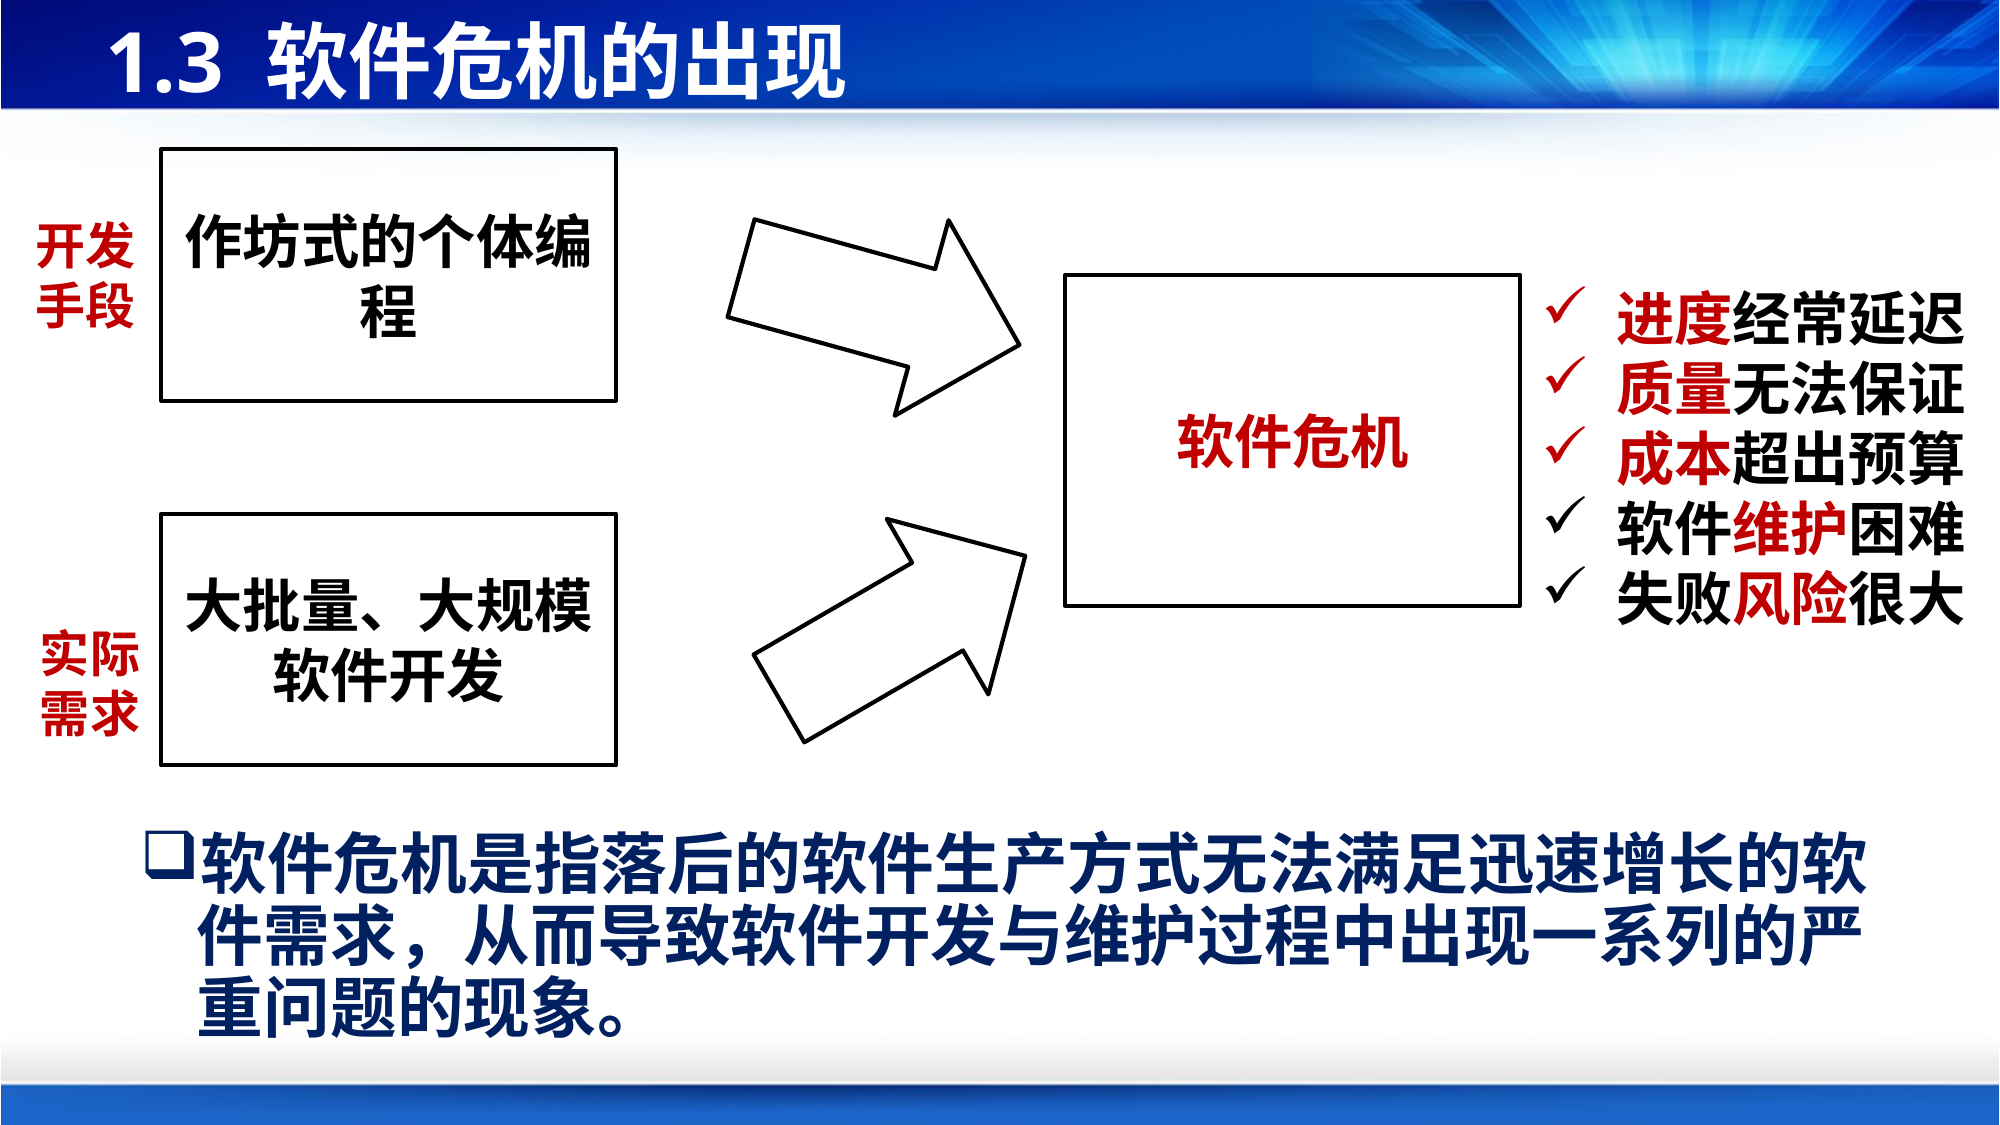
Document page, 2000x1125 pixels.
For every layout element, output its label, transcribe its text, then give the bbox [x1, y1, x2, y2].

title 1.3 软件危机的出现 [90, 1, 1880, 118]
text_box 大批量、大规模软件开发 [159, 512, 618, 767]
text_box 软件危机 [1063, 273, 1522, 608]
text_box [725, 217, 1022, 418]
text_box 开发 手段 [20, 206, 151, 342]
text_box 进度经常延迟 质量无法保证 成本超出预算 软件维护困难 失败风险很大 [1526, 274, 2000, 640]
picture [1, 0, 1999, 1125]
text_box 软件危机是指落后的软件生产方式无法满足迅速增长的软件需求，从而导致软件开发与维护过程中出现一系列的严重问题的现象。 [125, 824, 1939, 1055]
text_box 实际 需求 [25, 615, 155, 751]
text_box [751, 516, 1028, 745]
text_box 作坊式的个体编程 [159, 147, 618, 403]
